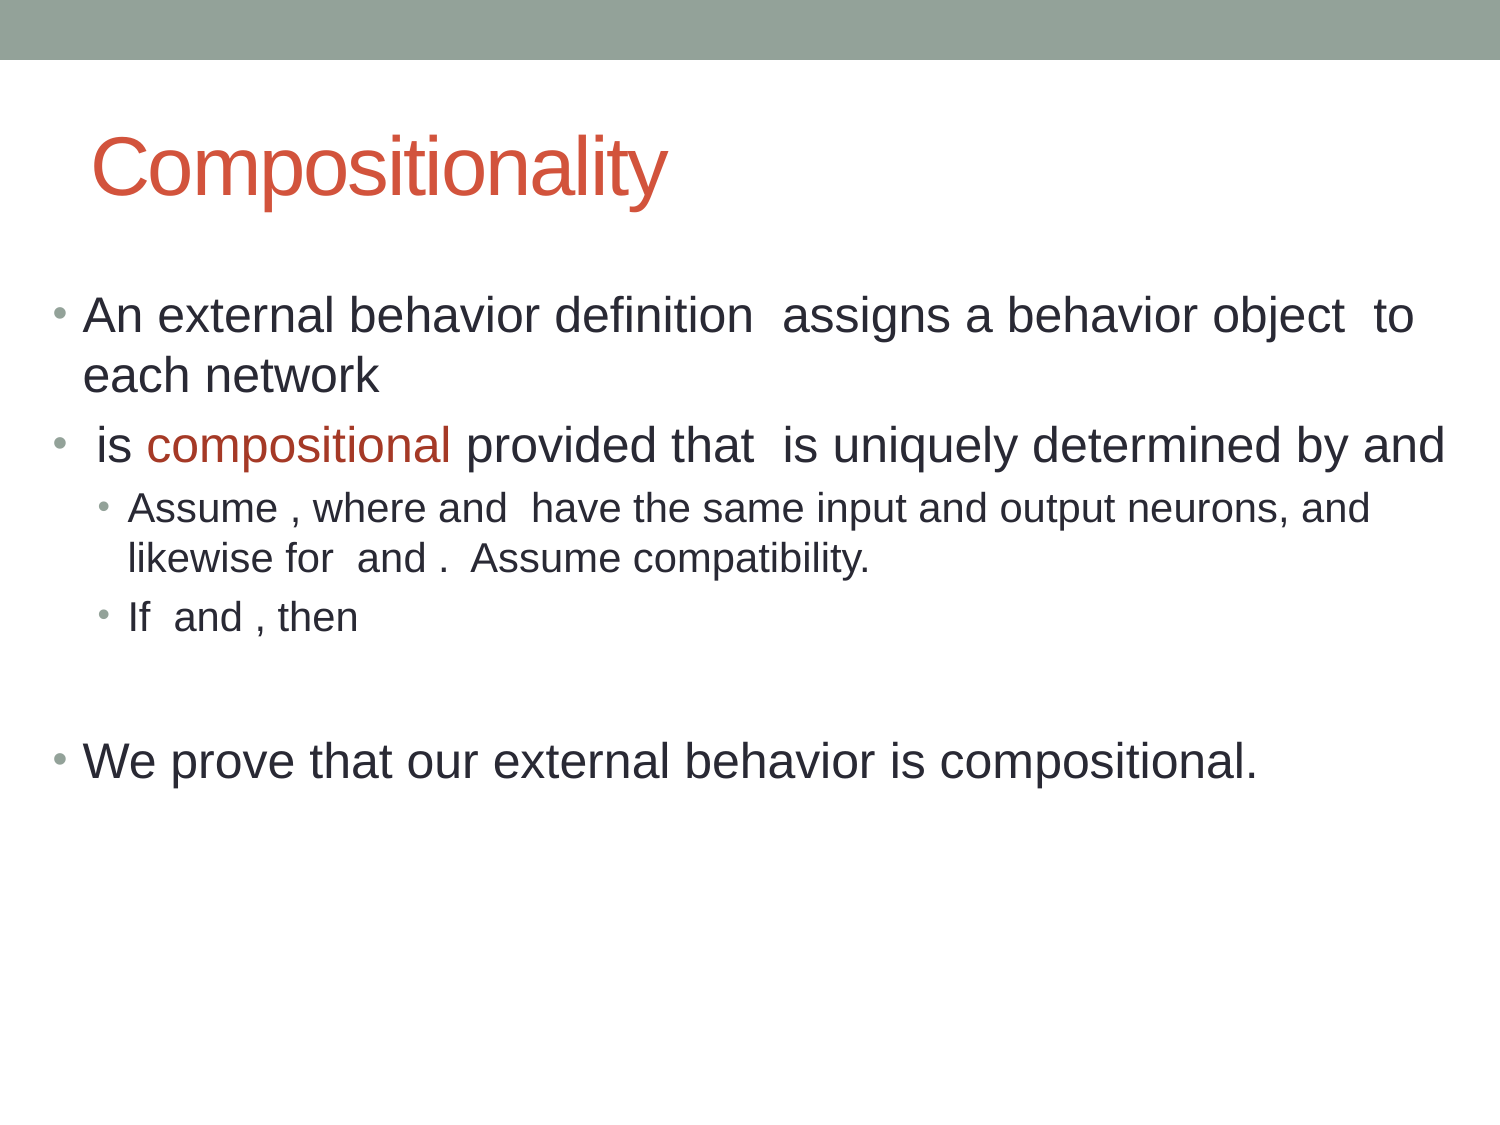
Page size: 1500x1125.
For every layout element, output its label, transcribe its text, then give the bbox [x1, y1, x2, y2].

title Compositionality [75, 62, 1425, 263]
